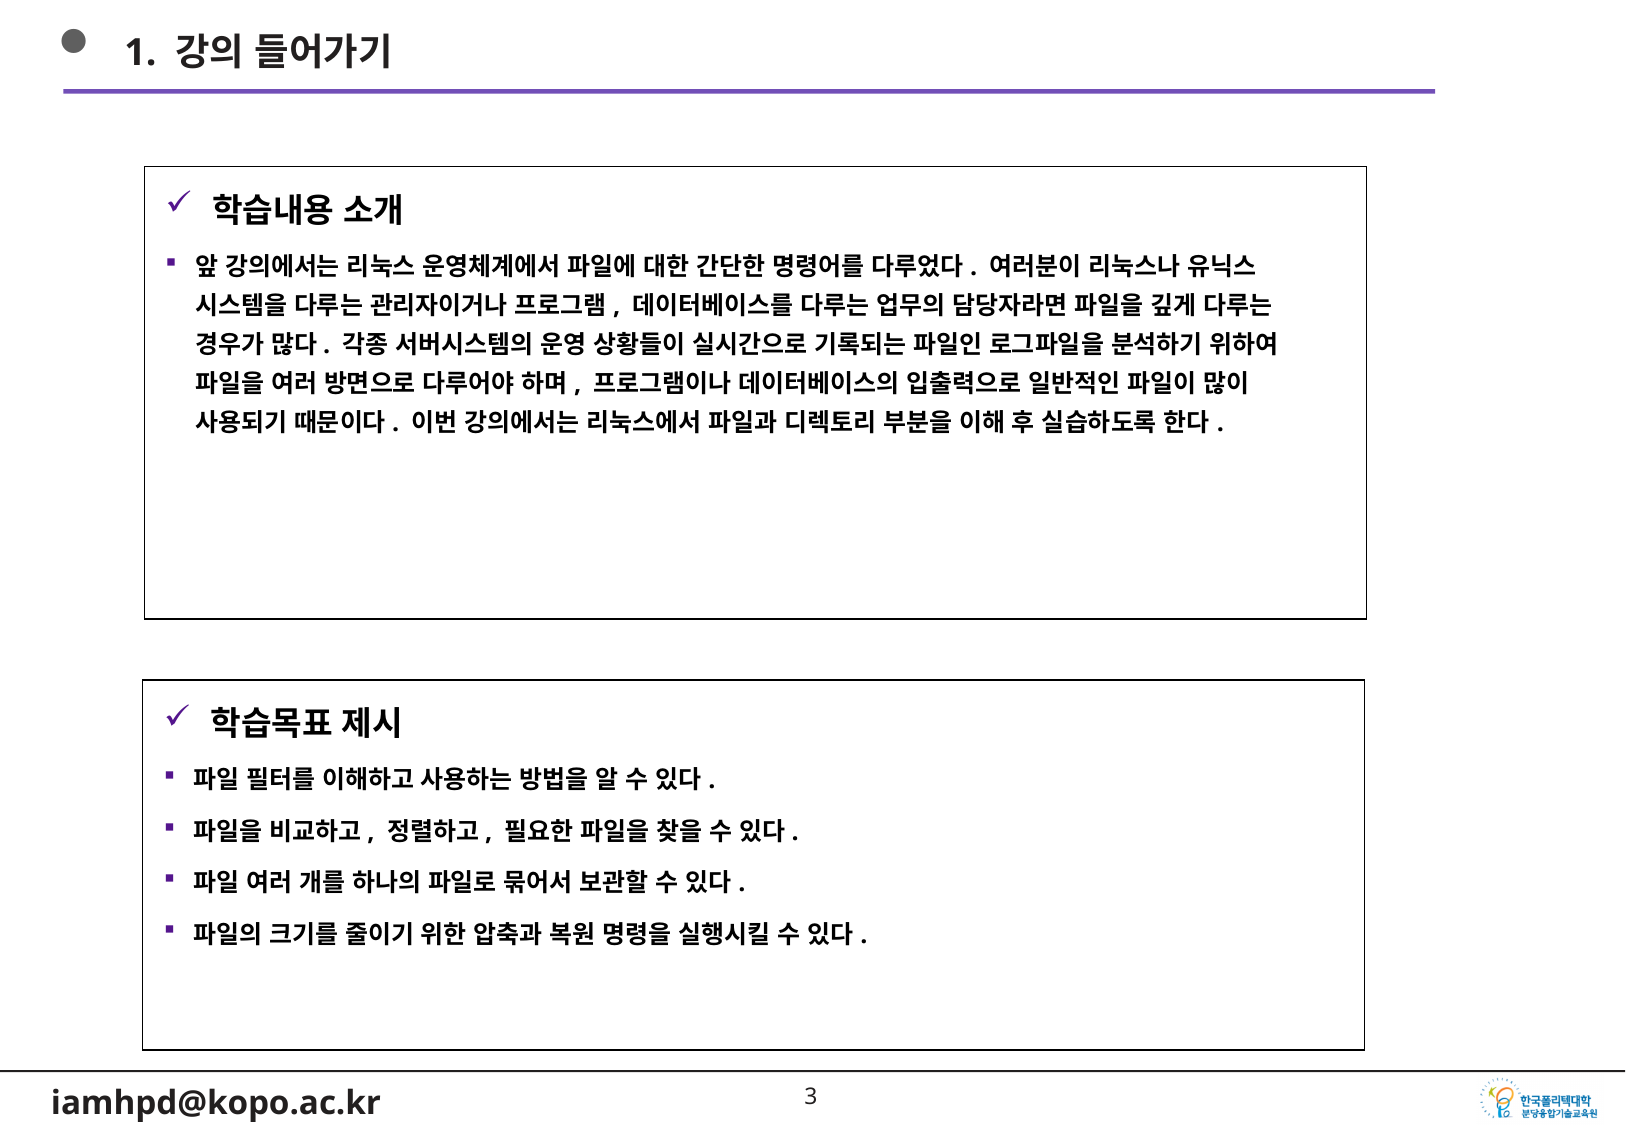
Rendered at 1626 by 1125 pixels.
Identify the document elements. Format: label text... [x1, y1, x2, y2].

text_box 2 [765, 1072, 857, 1123]
text_box 학습목표 제시 파일 필터를 이해하고 사용하는 방법을 알 수 있다. 파일을 비교하고, 정렬하고, 필요한 파일을 찾을 수 있다. 파일 여러 개를 하나의 파일로 묶어서 보관할 수 있다. 파일의 크기를 줄이기 위한 압축과 복원 명령을 실행시킬 수 있다. [142, 679, 1365, 1050]
text_box 학습내용 소개 앞 강의에서는 리눅스 운영체계에서 파일에 대한 간단한 명령어를 다루었다. 여러분이 리눅스나 유닉스 시스템을 다루는 관리자이거나 프로그램, 데이터베이스를 다루는 업무의 담당자라면 파일을 깊게 다루는 경우가 많다. 각종 서버시스템의 운영 상황들이 실시간으로 기록되는 파일인 로그파일을 분석하기 위하여 파일을 여러 방면으로 다루어야 하며, 프로그램이나 데이터베이스의 입출력으로 일반적인 파일이 많이 사용되기 때문이다. 이번 강의에서는 리눅스에서 파일과 디렉토리 부분을 이해 후 실습하도록 한다. [144, 166, 1367, 620]
text_box [44, 0, 1604, 114]
text_box 1. 강의 들어가기 [109, 20, 943, 93]
picture [1476, 1073, 1604, 1125]
